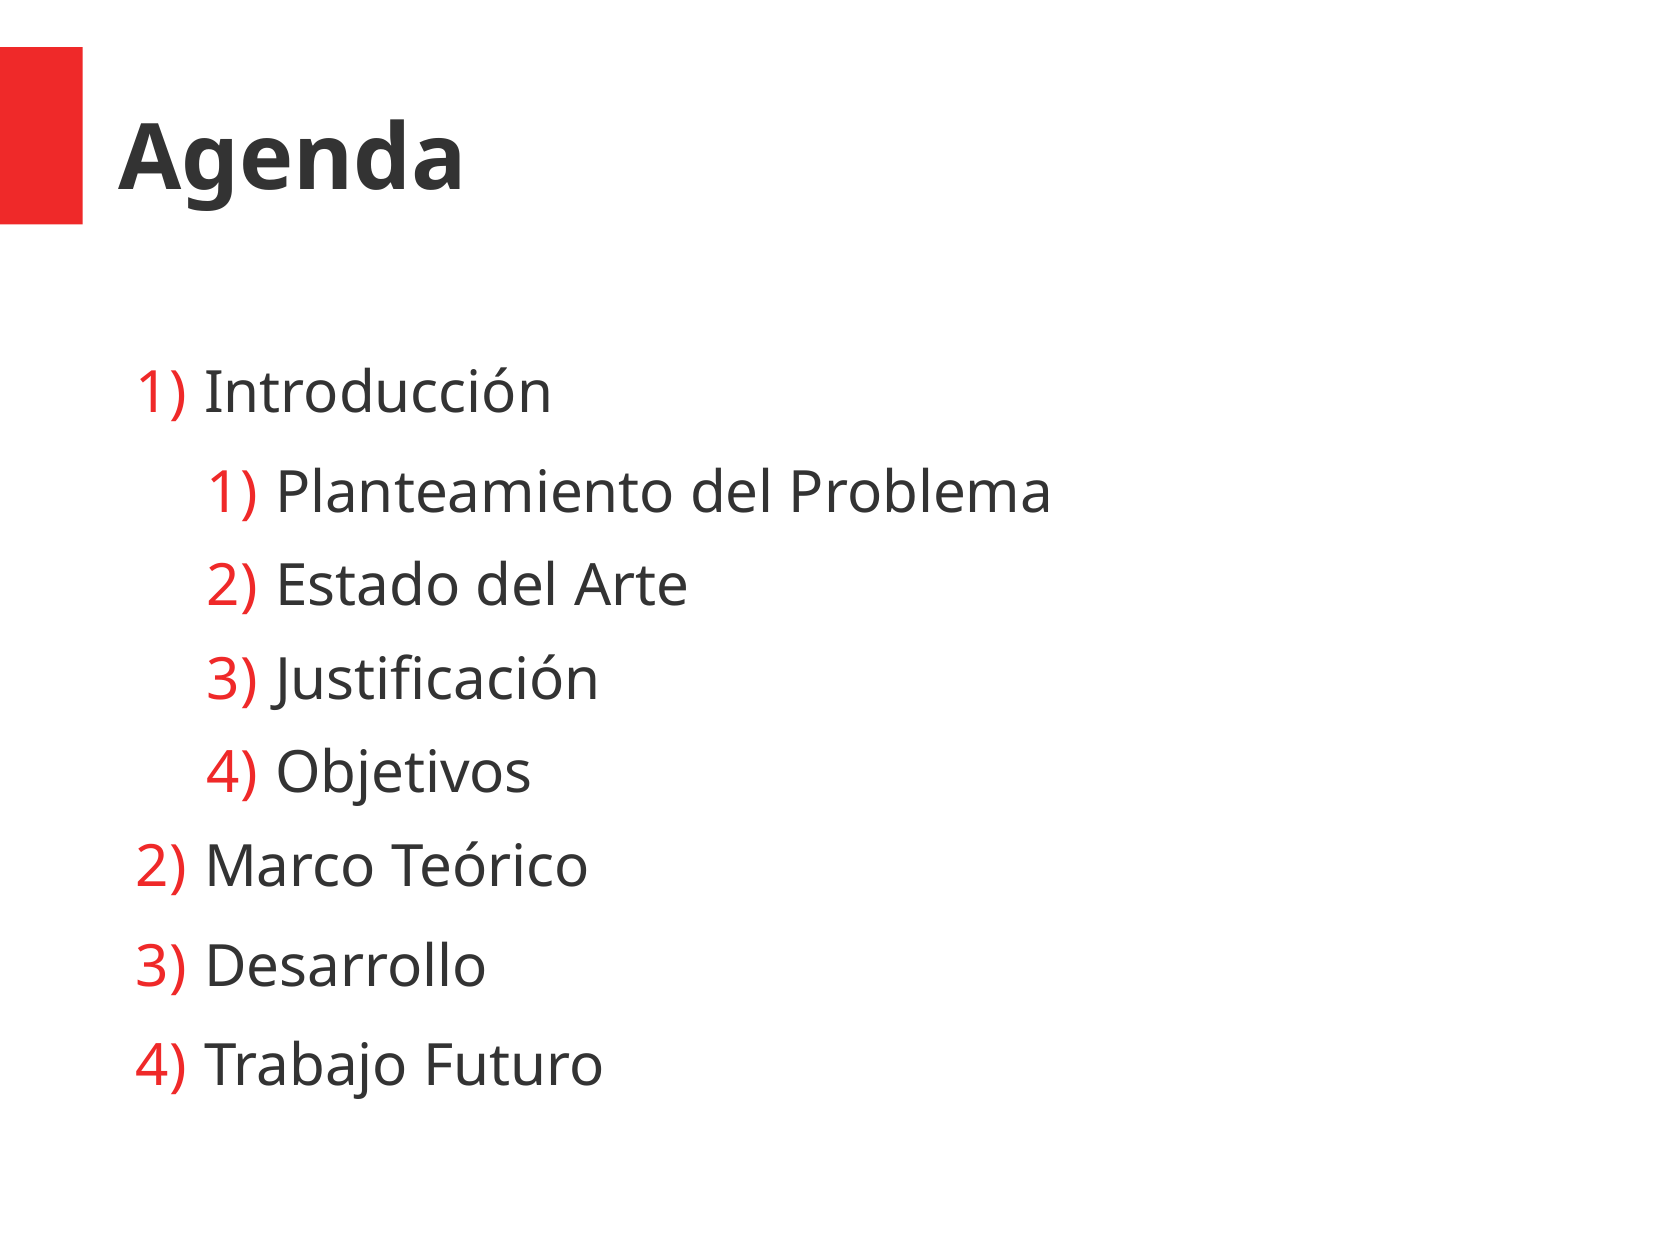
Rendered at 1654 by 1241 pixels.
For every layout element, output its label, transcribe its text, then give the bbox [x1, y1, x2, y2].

text_box Agenda [118, 49, 1571, 257]
text_box Introducción Planteamiento del Problema Estado del Arte Justificación Objetivos Marco Teórico Desarrollo Trabajo Futuro [118, 354, 1536, 1074]
